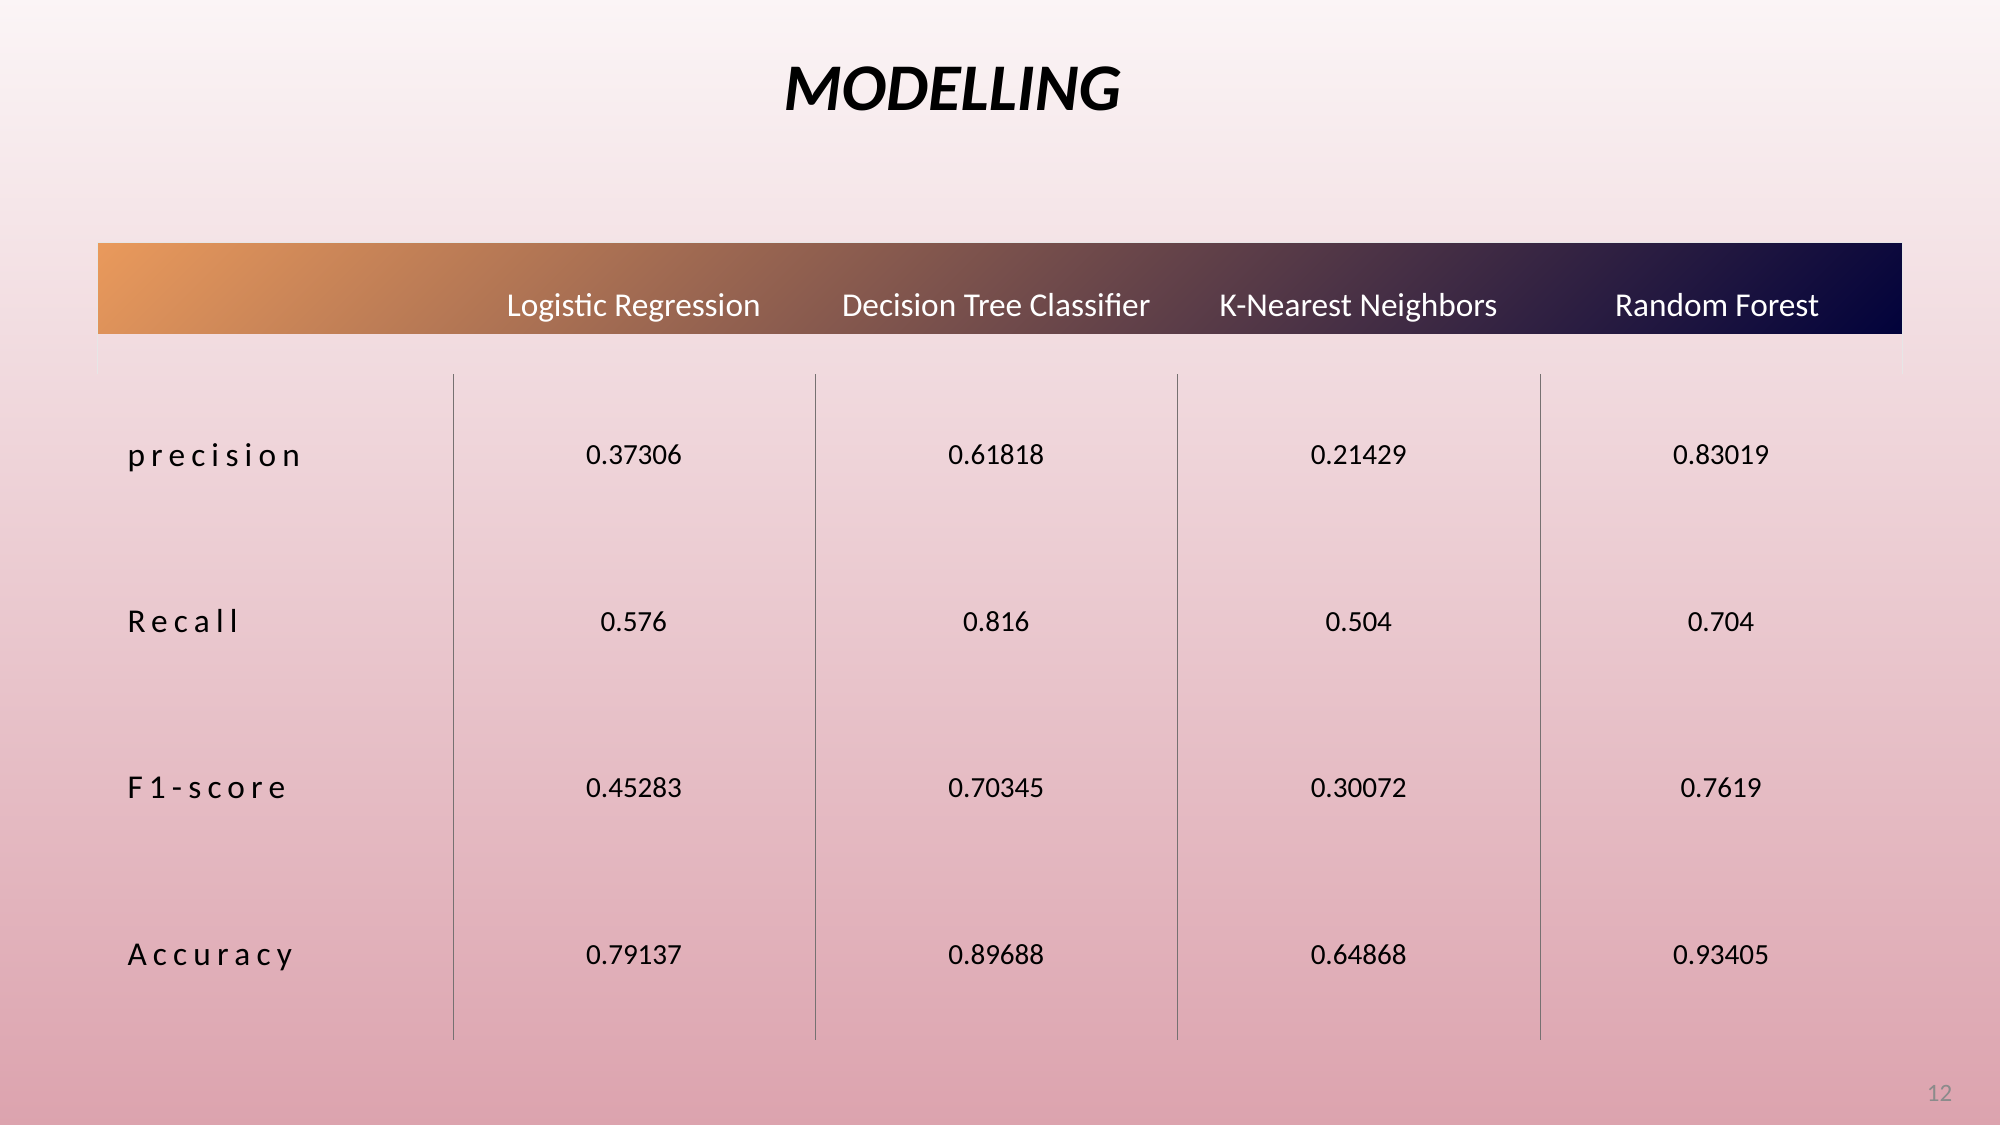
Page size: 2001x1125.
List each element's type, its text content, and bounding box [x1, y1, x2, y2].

table_cell 0.89688 [816, 874, 1177, 1040]
table_cell 0.83019 [1541, 374, 1902, 541]
table_cell 0.64868 [1178, 874, 1540, 1040]
table_cell 0.704 [1541, 541, 1902, 707]
table_cell 0.70345 [816, 707, 1177, 874]
table_cell 0.30072 [1178, 707, 1540, 874]
table_cell 0.816 [816, 541, 1177, 707]
table_header Logistic Regression [453, 243, 815, 374]
table_header Decision Tree Classifier [815, 243, 1178, 374]
table_cell 0.79137 [454, 874, 815, 1040]
table_cell 0.7619 [1541, 707, 1902, 874]
table_cell 0.61818 [816, 374, 1177, 541]
table_header [98, 243, 453, 374]
text_box MODELLING [768, 36, 1256, 131]
slide_number 12 [1894, 1061, 1968, 1121]
table_header Random Forest [1540, 243, 1902, 374]
table_header K-Nearest Neighbors [1178, 243, 1540, 374]
table_cell 0.576 [454, 541, 815, 707]
table_cell 0.504 [1178, 541, 1540, 707]
table_cell Accuracy [98, 874, 453, 1040]
table_cell F1-score [98, 707, 453, 874]
table_cell 0.45283 [454, 707, 815, 874]
table_cell Recall [98, 541, 453, 707]
table_cell 0.93405 [1541, 874, 1902, 1040]
table_cell 0.21429 [1178, 374, 1540, 541]
table_cell precision [98, 374, 453, 541]
table_cell 0.37306 [454, 374, 815, 541]
